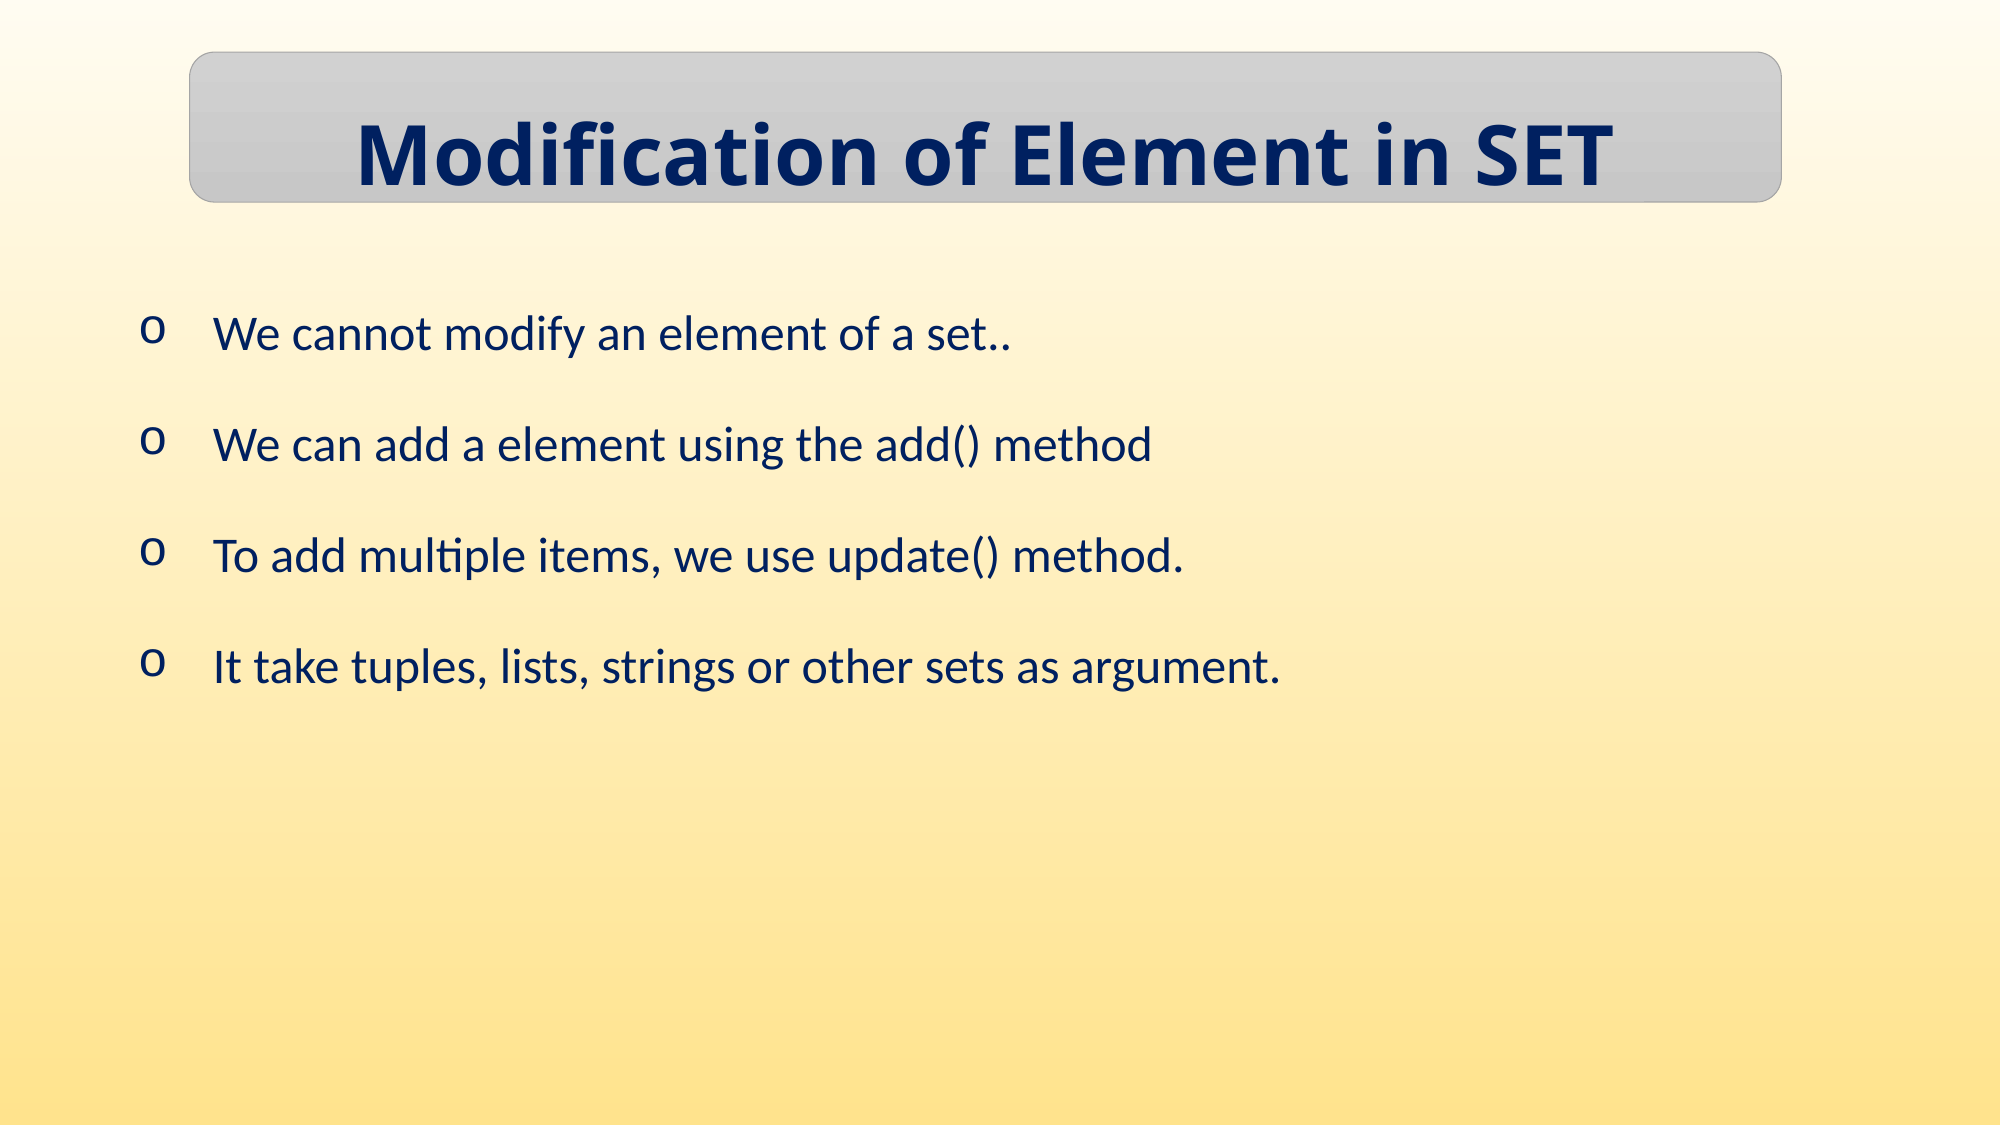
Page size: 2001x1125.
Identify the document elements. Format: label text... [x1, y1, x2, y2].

list We cannot modify an element of a set.. We can add a element using the add() method To add multiple items, we use update() method. It take tuples, lists, strings or other sets as argument. [122, 263, 1848, 1090]
text_box Modification of Element in SET [189, 51, 1782, 203]
